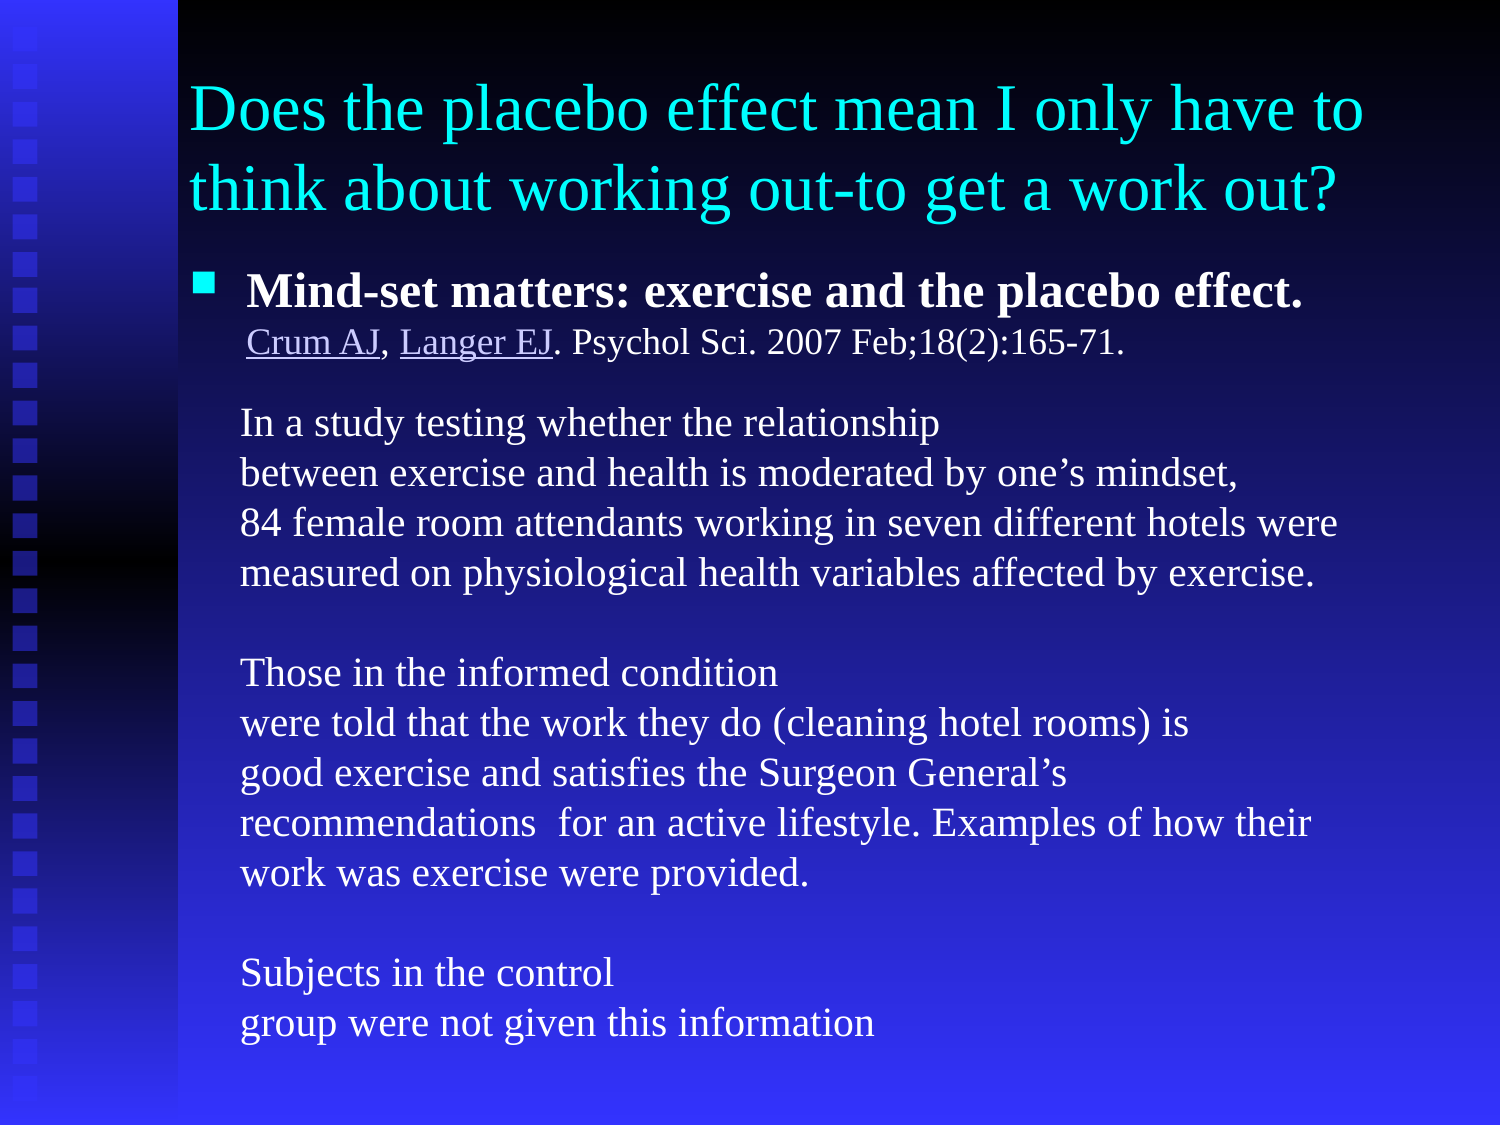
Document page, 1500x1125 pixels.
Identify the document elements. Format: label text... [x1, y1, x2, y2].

list Mind-set matters: exercise and the placebo effect. Crum AJ, Langer EJ. Psychol Sci. 2007 Feb;18(2):165-71. [174, 249, 1451, 363]
text_box In a study testing whether the relationship between exercise and health is moderated by one’s mindset, 84 female room attendants working in seven different hotels were measured on physiological health variables affected by exercise. Those in the informed condition were told that the work they do (cleaning hotel rooms) is good exercise and satisfies the Surgeon General’s recommendations for an active lifestyle. Examples of how their work was exercise were provided. Subjects in the control group were not given this information [225, 387, 1375, 1053]
title Does the placebo effect mean I only have to think about working out-to get a work out? [174, 50, 1450, 238]
